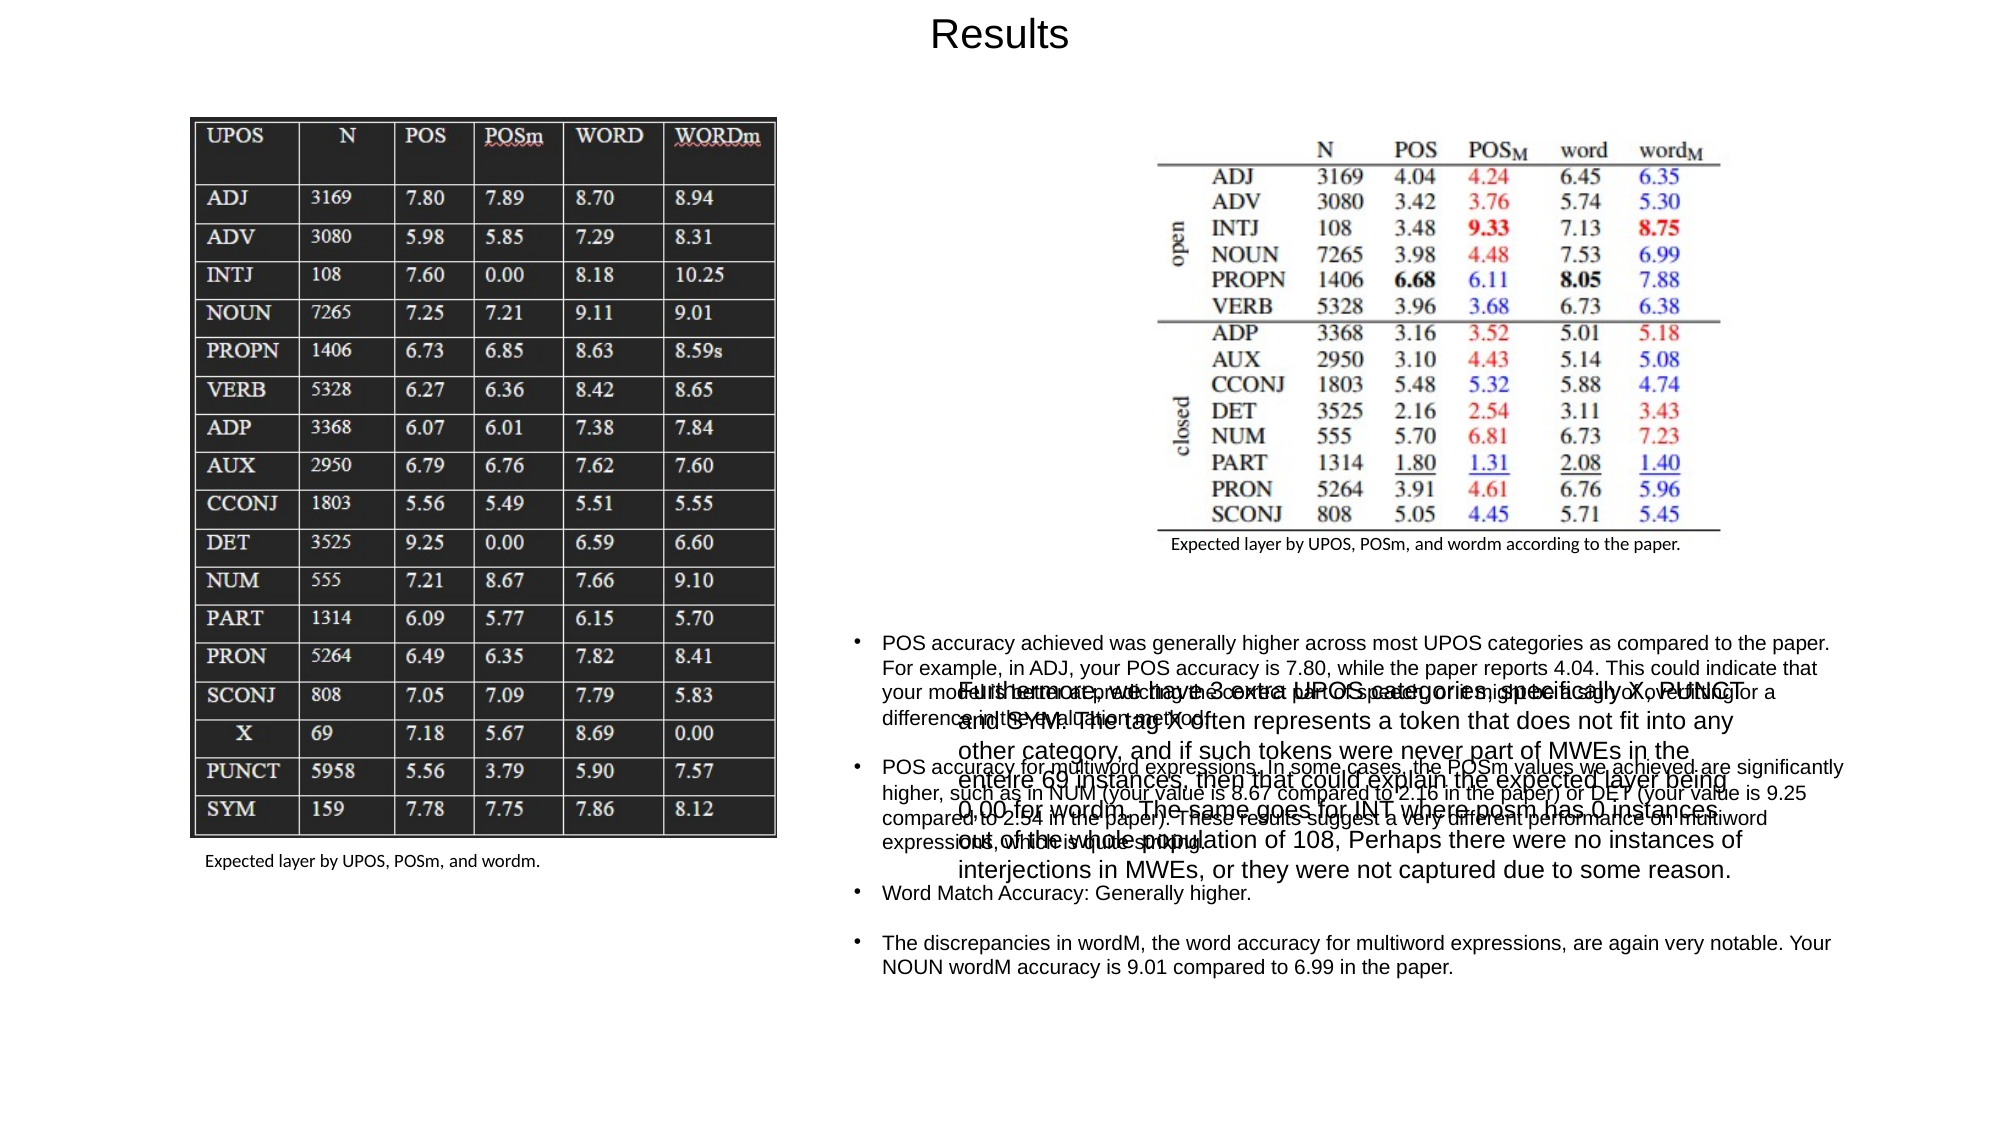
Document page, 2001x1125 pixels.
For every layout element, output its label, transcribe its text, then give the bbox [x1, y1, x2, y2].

picture [190, 117, 777, 838]
picture [1117, 117, 1752, 542]
text_box Furthermore, we have 3 extra UPOS categories, specifically X, PUNCT and SYM. The tag X often represents a token that does not fit into any other category, and if such tokens were never part of MWEs in the enteire 69 instances, then that could explain the expected layer being 0,00 for wordm. The same goes for INT where posm has 0 instances out of the whole population of 108, Perhaps there were no instances of interjections in MWEs, or they were not captured due to some reason. [943, 666, 1771, 892]
text_box POS accuracy achieved was generally higher across most UPOS categories as compared to the paper. For example, in ADJ, your POS accuracy is 7.80, while the paper reports 4.04. This could indicate that your model is better at predicting the correct part of speech, or it might be a sign of overfitting or a difference in the evaluation method. POS accuracy for multiword expressions. In some cases, the POSm values we achieved are significantly higher, such as in NUM (your value is 8.67 compared to 2.16 in the paper) or DET (your value is 9.25 compared to 2.54 in the paper). These results suggest a very different performance on multiword expressions, which is quite striking. Word Match Accuracy: Generally higher. The discrepancies in wordM, the word accuracy for multiword expressions, are again very notable. Your NOUN wordM accuracy is 9.01 compared to 6.99 in the paper. [839, 621, 1874, 987]
text_box Expected layer by UPOS, POSm, and wordm. [190, 841, 748, 879]
text_box Results [247, 0, 1752, 65]
text_box Expected layer by UPOS, POSm, and wordm according to the paper. [1156, 541, 1714, 562]
